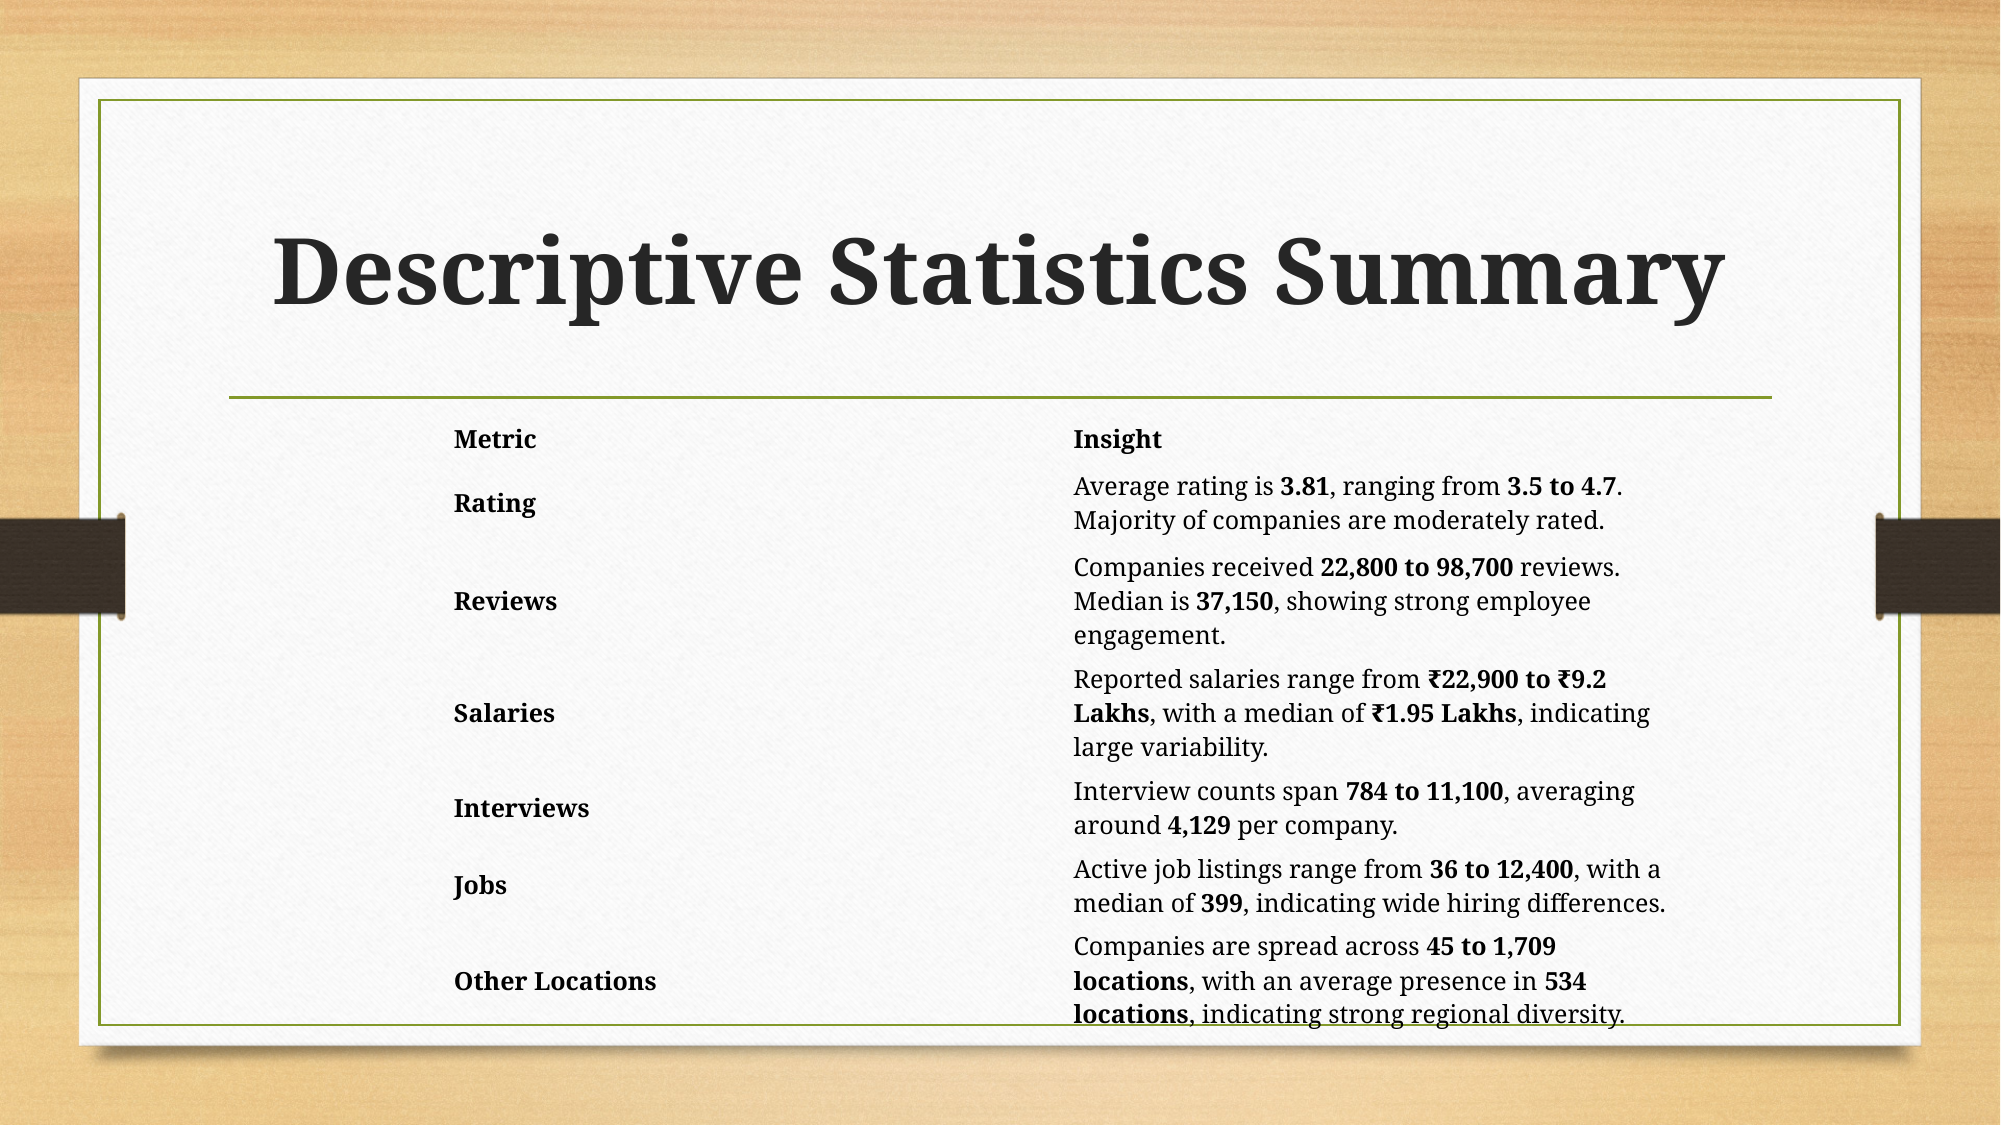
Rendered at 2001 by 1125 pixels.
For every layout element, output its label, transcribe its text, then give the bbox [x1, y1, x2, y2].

table_cell Interview counts span 784 to 11,100, averaging around 4,129 per company. [1064, 768, 1684, 846]
table_cell Average rating is 3.81, ranging from 3.5 to 4.7. Majority of companies are moderately rated. [1064, 461, 1684, 545]
table_cell Companies are spread across 45 to 1,709 locations, with an average presence in 534 locations, indicating strong regional diversity. [1064, 924, 1684, 1036]
table_cell Other Locations [444, 924, 1064, 1036]
table_cell Reported salaries range from ₹22,900 to ₹9.2 Lakhs, with a median of ₹1.95 Lakhs, indicating large variability. [1064, 657, 1684, 768]
table_cell Jobs [444, 846, 1064, 924]
table_header Insight [1064, 417, 1684, 461]
table_cell Reviews [444, 545, 1064, 657]
picture [0, 0, 2001, 1125]
table_cell Companies received 22,800 to 98,700 reviews. Median is 37,150, showing strong employee engagement. [1064, 545, 1684, 657]
title Descriptive Statistics Summary [212, 161, 1788, 375]
table_cell Active job listings range from 36 to 12,400, with a median of 399, indicating wide hiring differences. [1064, 846, 1684, 924]
table_cell Interviews [444, 768, 1064, 846]
table_cell Salaries [444, 657, 1064, 768]
table_header Metric [444, 417, 1064, 461]
table_cell Rating [444, 461, 1064, 545]
